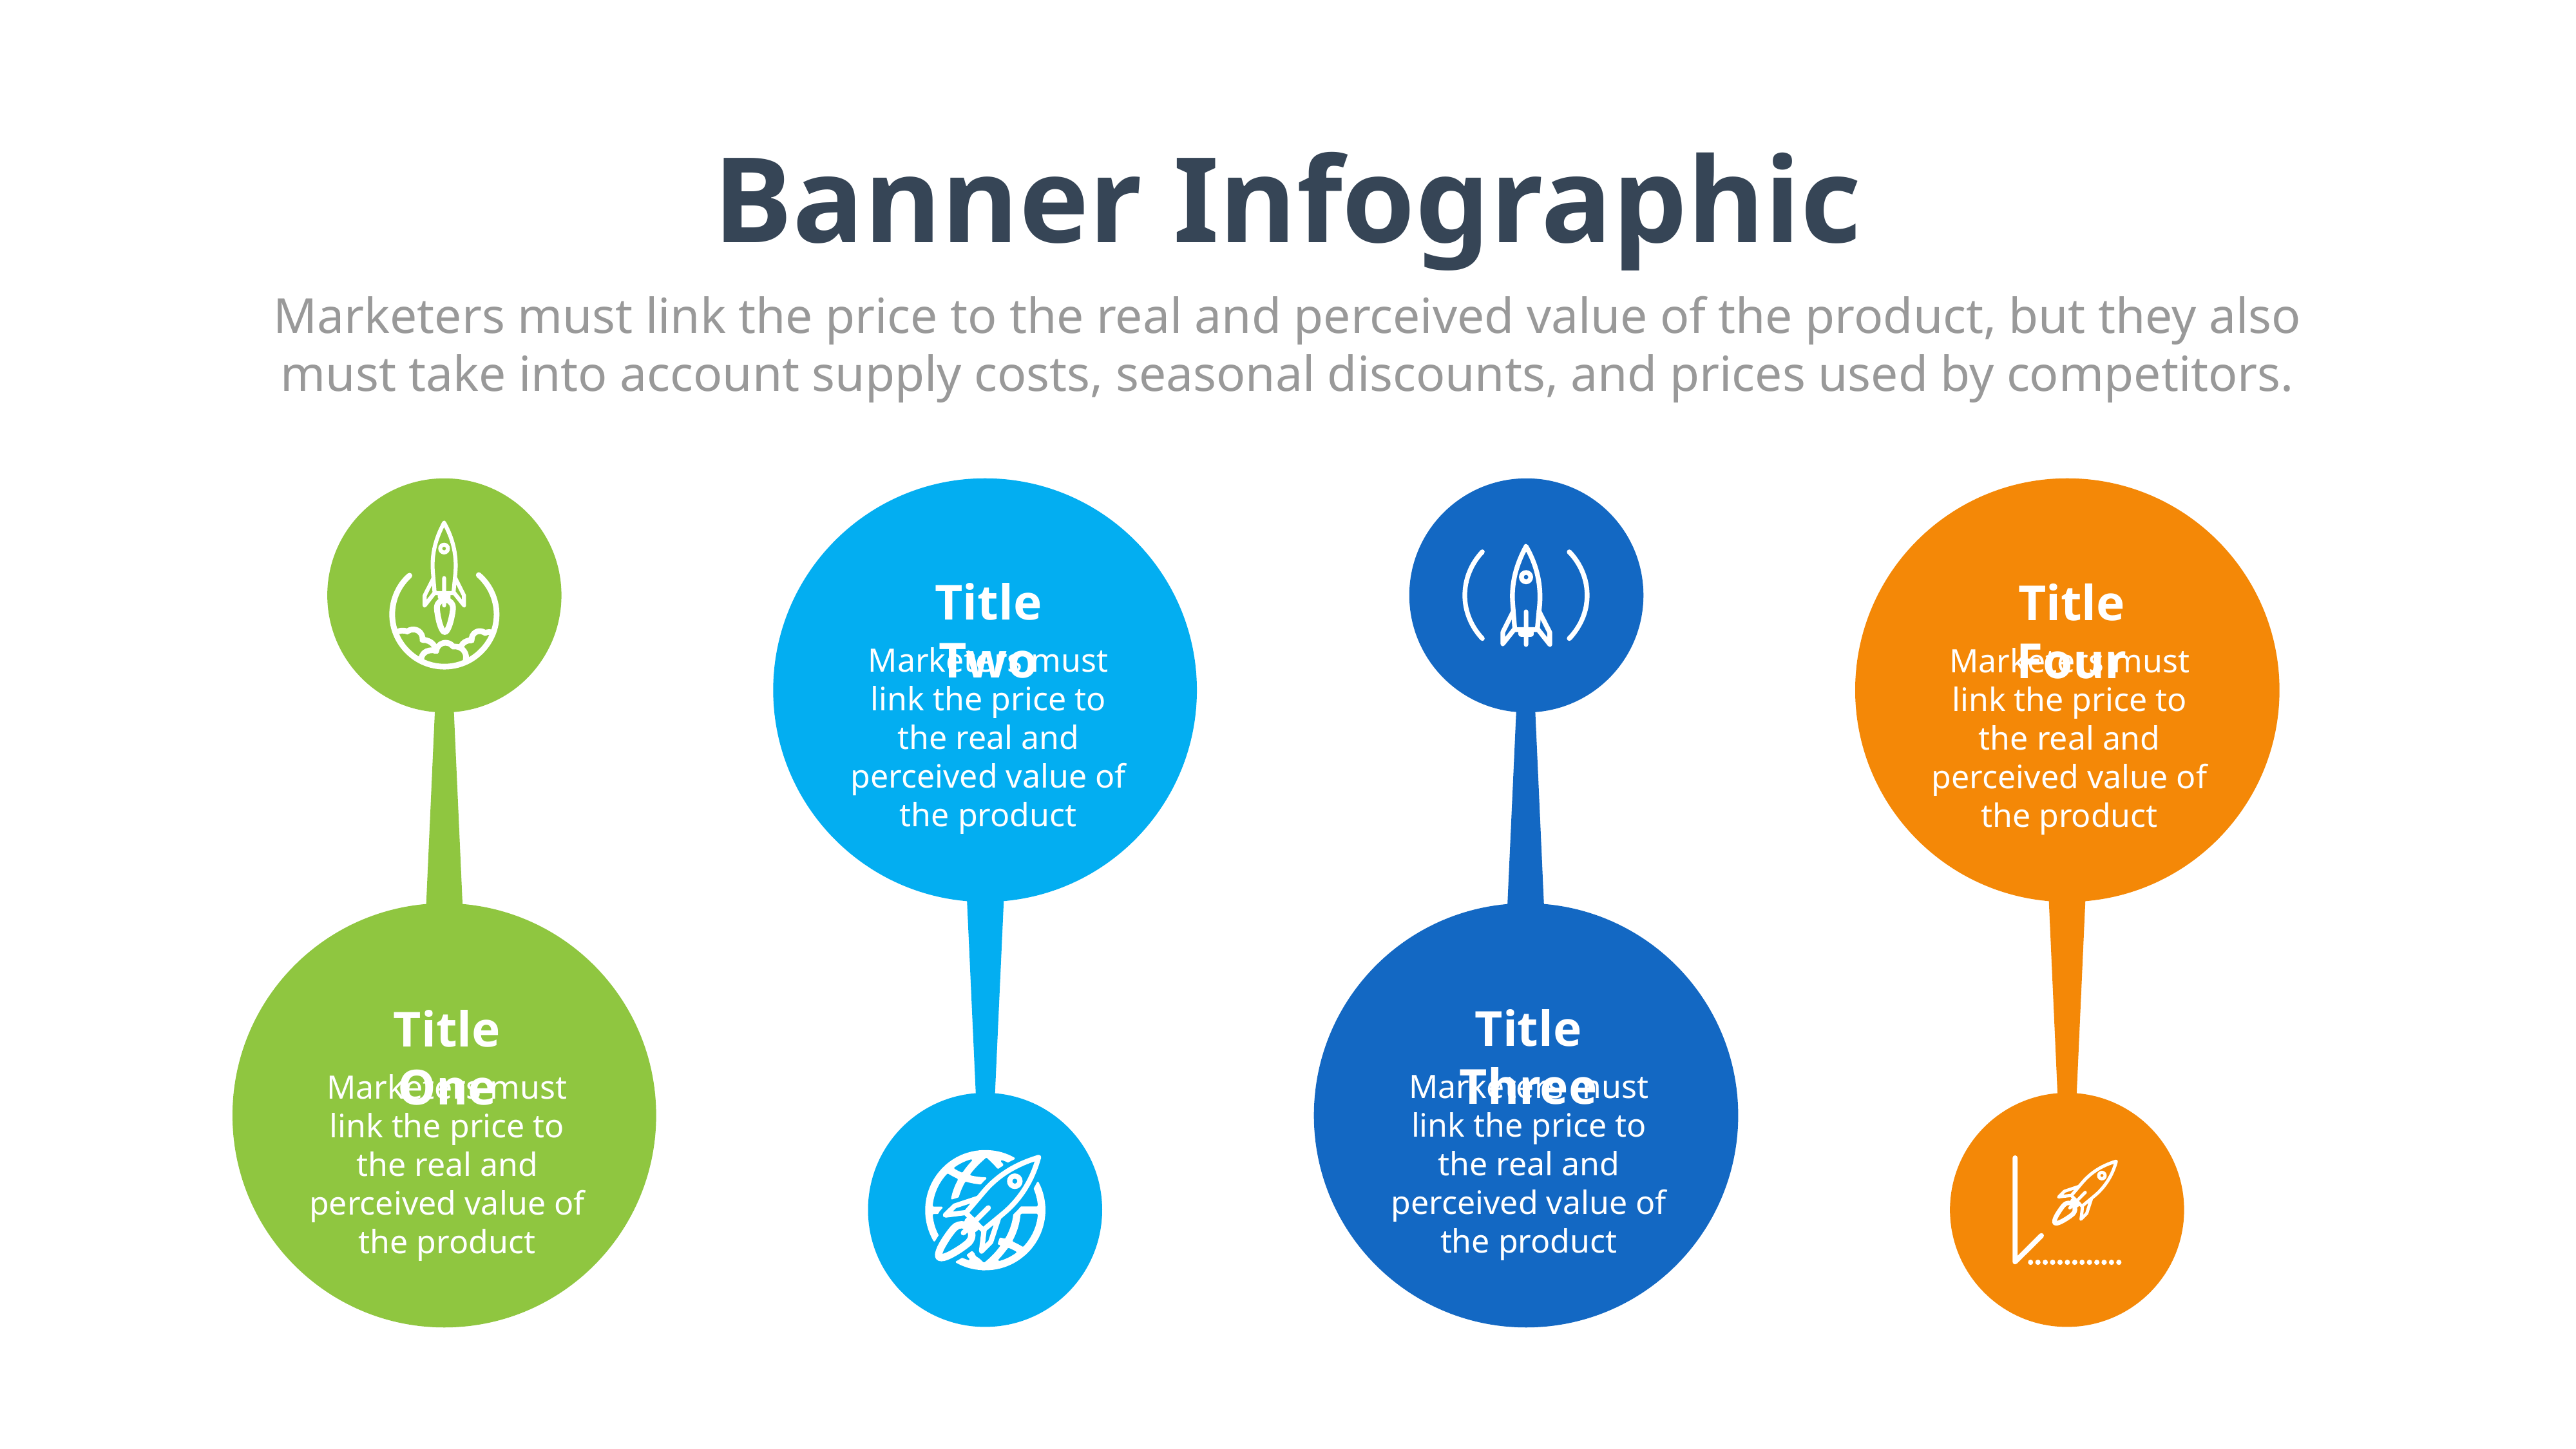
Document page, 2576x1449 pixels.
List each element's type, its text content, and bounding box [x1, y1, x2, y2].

text_box [2101, 1260, 2107, 1265]
text_box [1313, 904, 1739, 1328]
text_box Title Four [1948, 567, 2196, 636]
text_box Marketers must link the price to the real and perceived value of the product [1917, 636, 2222, 839]
text_box [2116, 1260, 2122, 1265]
text_box [423, 520, 466, 608]
text_box Marketers must link the price to the real and perceived value of the product [836, 635, 1141, 838]
text_box Marketers must link the price to the real and perceived value of the product, but they also must take into account supply costs, seasonal discounts, and prices used by competitors. [215, 280, 2361, 406]
text_box [1529, 627, 1534, 637]
text_box [868, 1093, 1103, 1327]
text_box [2035, 1260, 2041, 1265]
text_box [2046, 839, 2088, 1131]
text_box [1500, 609, 1517, 647]
text_box [925, 1150, 1015, 1242]
text_box [1510, 544, 1543, 611]
text_box [2012, 1155, 2044, 1265]
text_box [1409, 478, 1644, 712]
text_box [327, 478, 562, 712]
text_box [2094, 1260, 2100, 1265]
text_box [1535, 613, 1541, 627]
text_box Title Three [1396, 993, 1661, 1061]
text_box [389, 573, 496, 670]
text_box Title Two [876, 567, 1101, 635]
text_box Marketers must link the price to the real and perceived value of the product [294, 1062, 600, 1265]
text_box [1505, 674, 1547, 979]
text_box Title One [334, 994, 560, 1062]
text_box [2057, 1260, 2063, 1265]
text_box [2052, 1159, 2118, 1226]
text_box [1511, 611, 1523, 632]
text_box [2108, 1260, 2114, 1265]
text_box [2072, 1260, 2077, 1265]
text_box [1519, 570, 1533, 585]
text_box [1007, 1173, 1023, 1189]
text_box [2097, 1170, 2107, 1180]
text_box [2086, 1260, 2092, 1265]
text_box [955, 1182, 1045, 1271]
text_box [475, 572, 500, 634]
text_box [1534, 609, 1552, 647]
text_box [1950, 1093, 2184, 1327]
text_box Banner Infographic [703, 119, 1872, 271]
text_box [395, 626, 438, 651]
text_box [438, 542, 450, 554]
text_box Marketers must link the price to the real and perceived value of the product [1377, 1061, 1681, 1264]
text_box [232, 904, 656, 1328]
text_box [1855, 478, 2280, 902]
text_box [1518, 627, 1523, 637]
text_box [2079, 1260, 2085, 1265]
text_box [418, 639, 469, 663]
text_box [773, 478, 1197, 902]
text_box [458, 628, 496, 650]
text_box [964, 838, 1007, 1131]
text_box [423, 674, 465, 979]
text_box [2050, 1260, 2056, 1265]
text_box [2043, 1260, 2048, 1265]
text_box [1462, 549, 1485, 641]
text_box [2065, 1260, 2070, 1265]
text_box [1529, 627, 1536, 632]
text_box [2028, 1260, 2034, 1265]
text_box [434, 596, 456, 635]
text_box [1523, 609, 1529, 647]
text_box [935, 1155, 1042, 1262]
text_box [1567, 549, 1590, 641]
